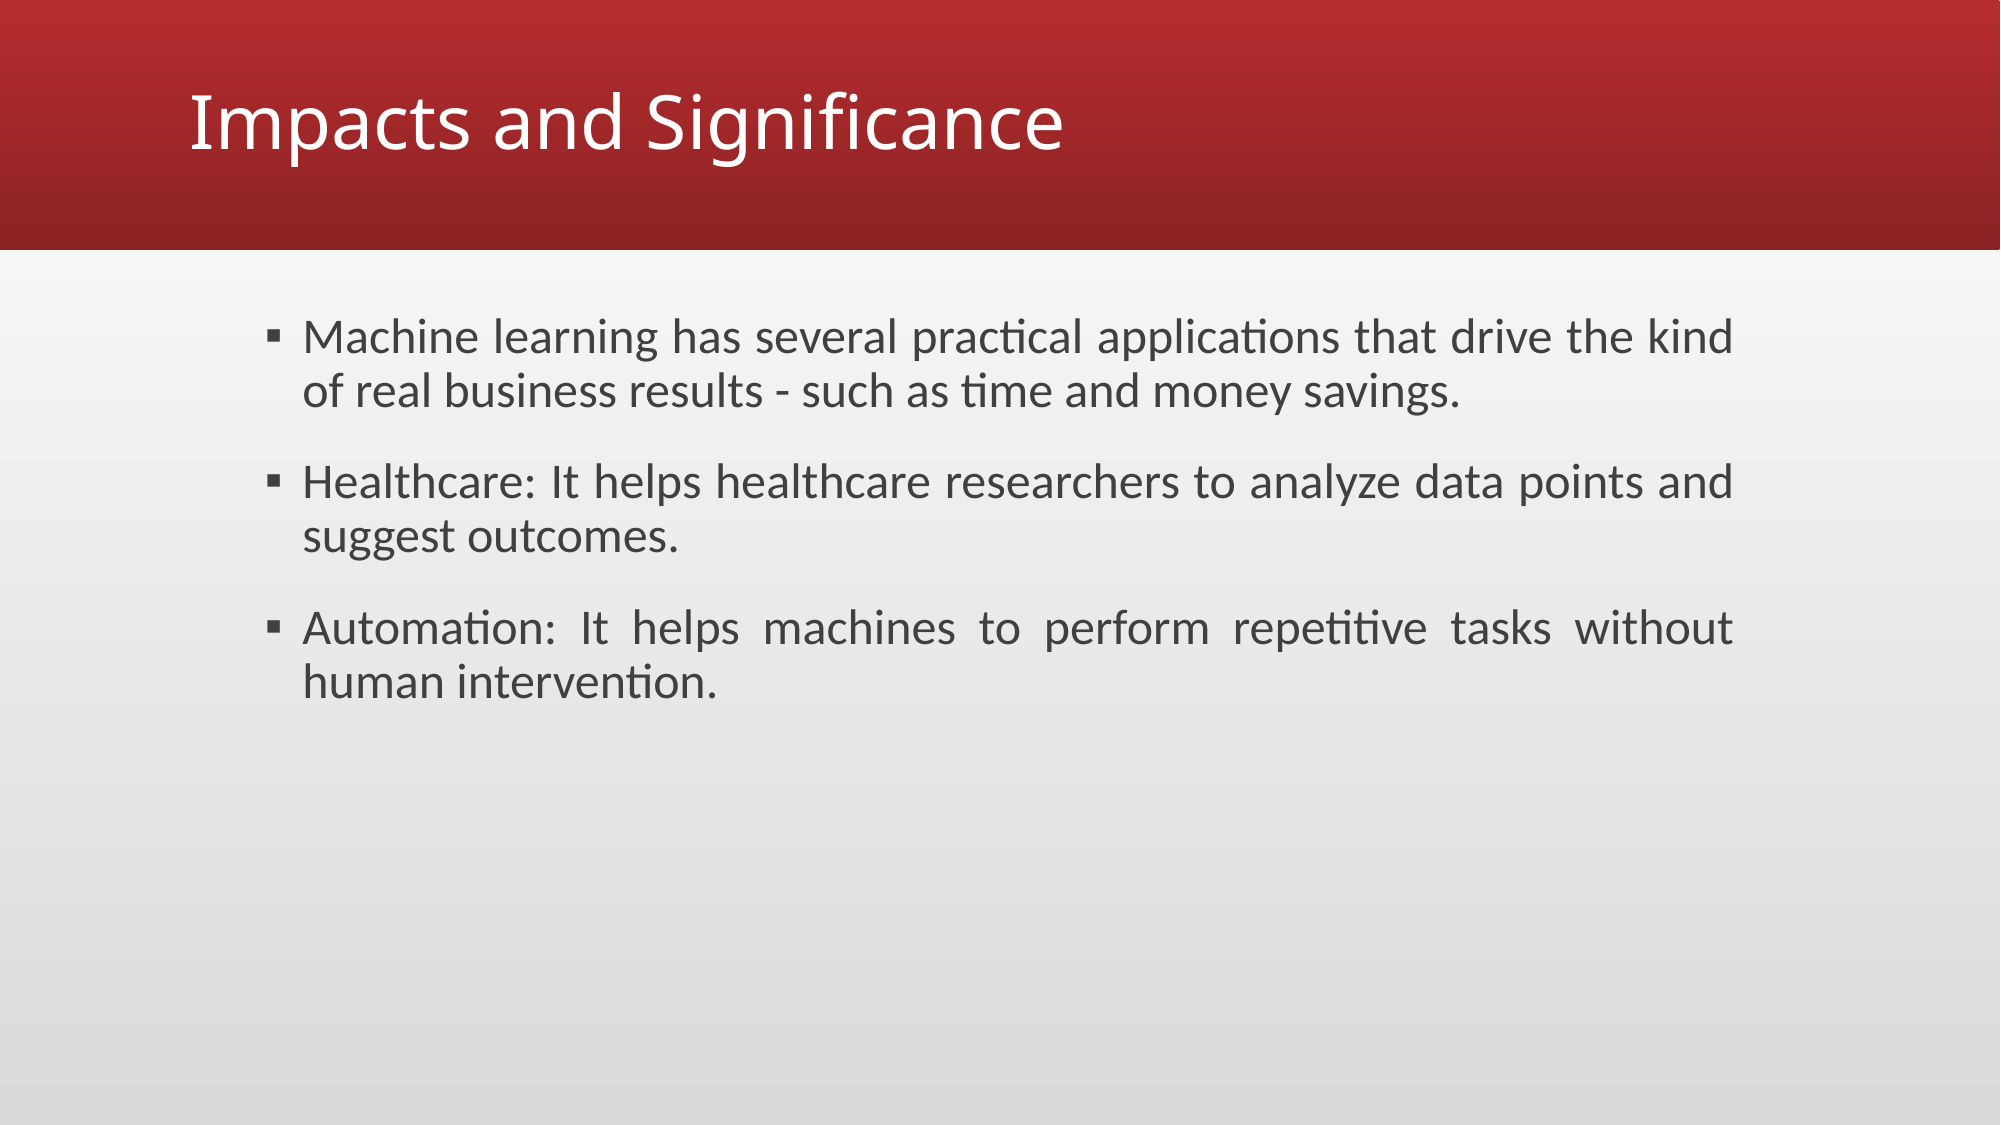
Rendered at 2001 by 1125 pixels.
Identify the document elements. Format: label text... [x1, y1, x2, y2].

list Machine learning has several practical applications that drive the kind of real business results - such as time and money savings. Healthcare: It helps healthcare researchers to analyze data points and suggest outcomes. Automation: It helps machines to perform repetitive tasks without human intervention. [249, 302, 1750, 1053]
title Impacts and Significance [174, 16, 1825, 234]
